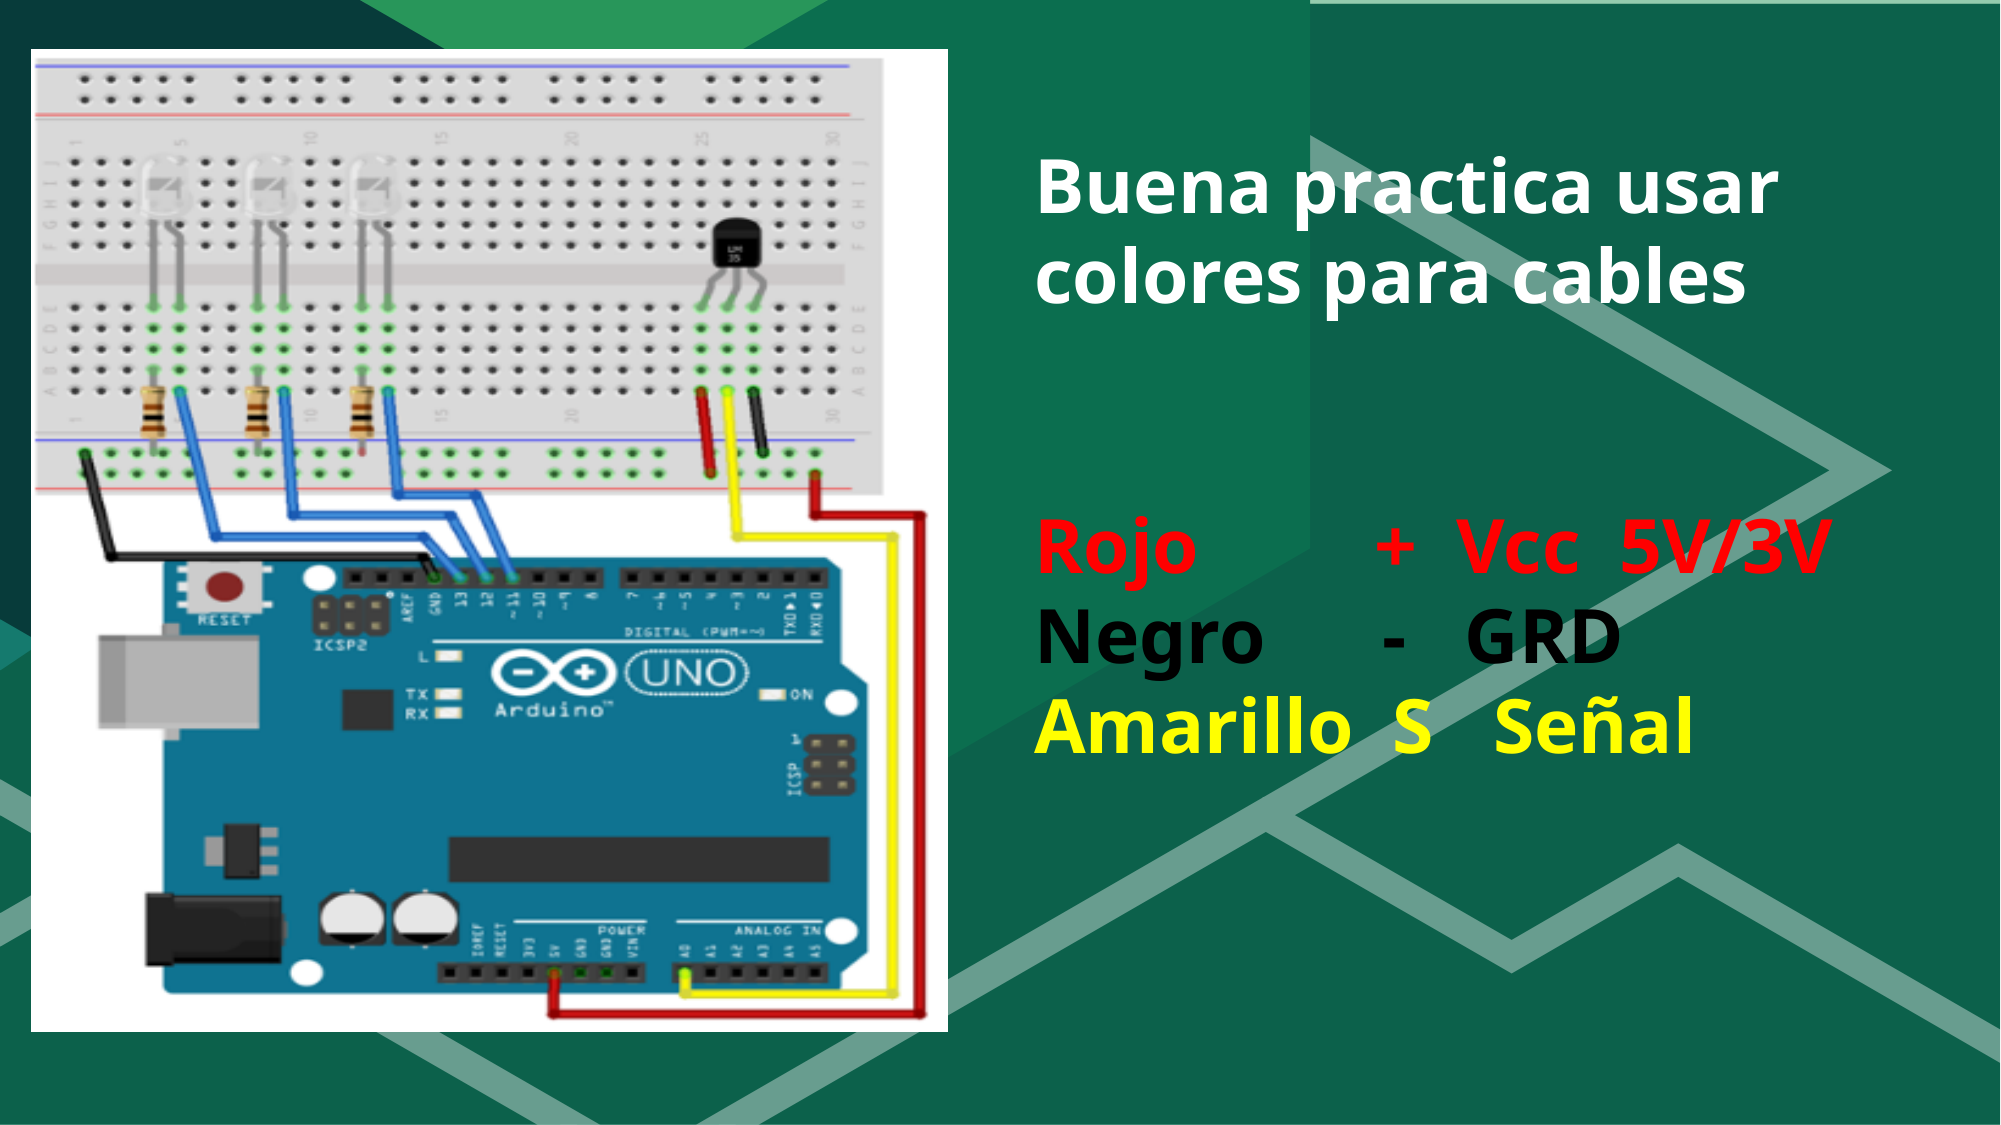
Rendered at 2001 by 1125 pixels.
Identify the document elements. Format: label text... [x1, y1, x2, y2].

text_box Buena practica usar colores para cables Rojo + Vcc 5V/3V Negro - GRD Amarillo S Señal [1019, 130, 1900, 776]
text_box [949, 476, 2000, 922]
picture [0, 0, 2001, 1125]
